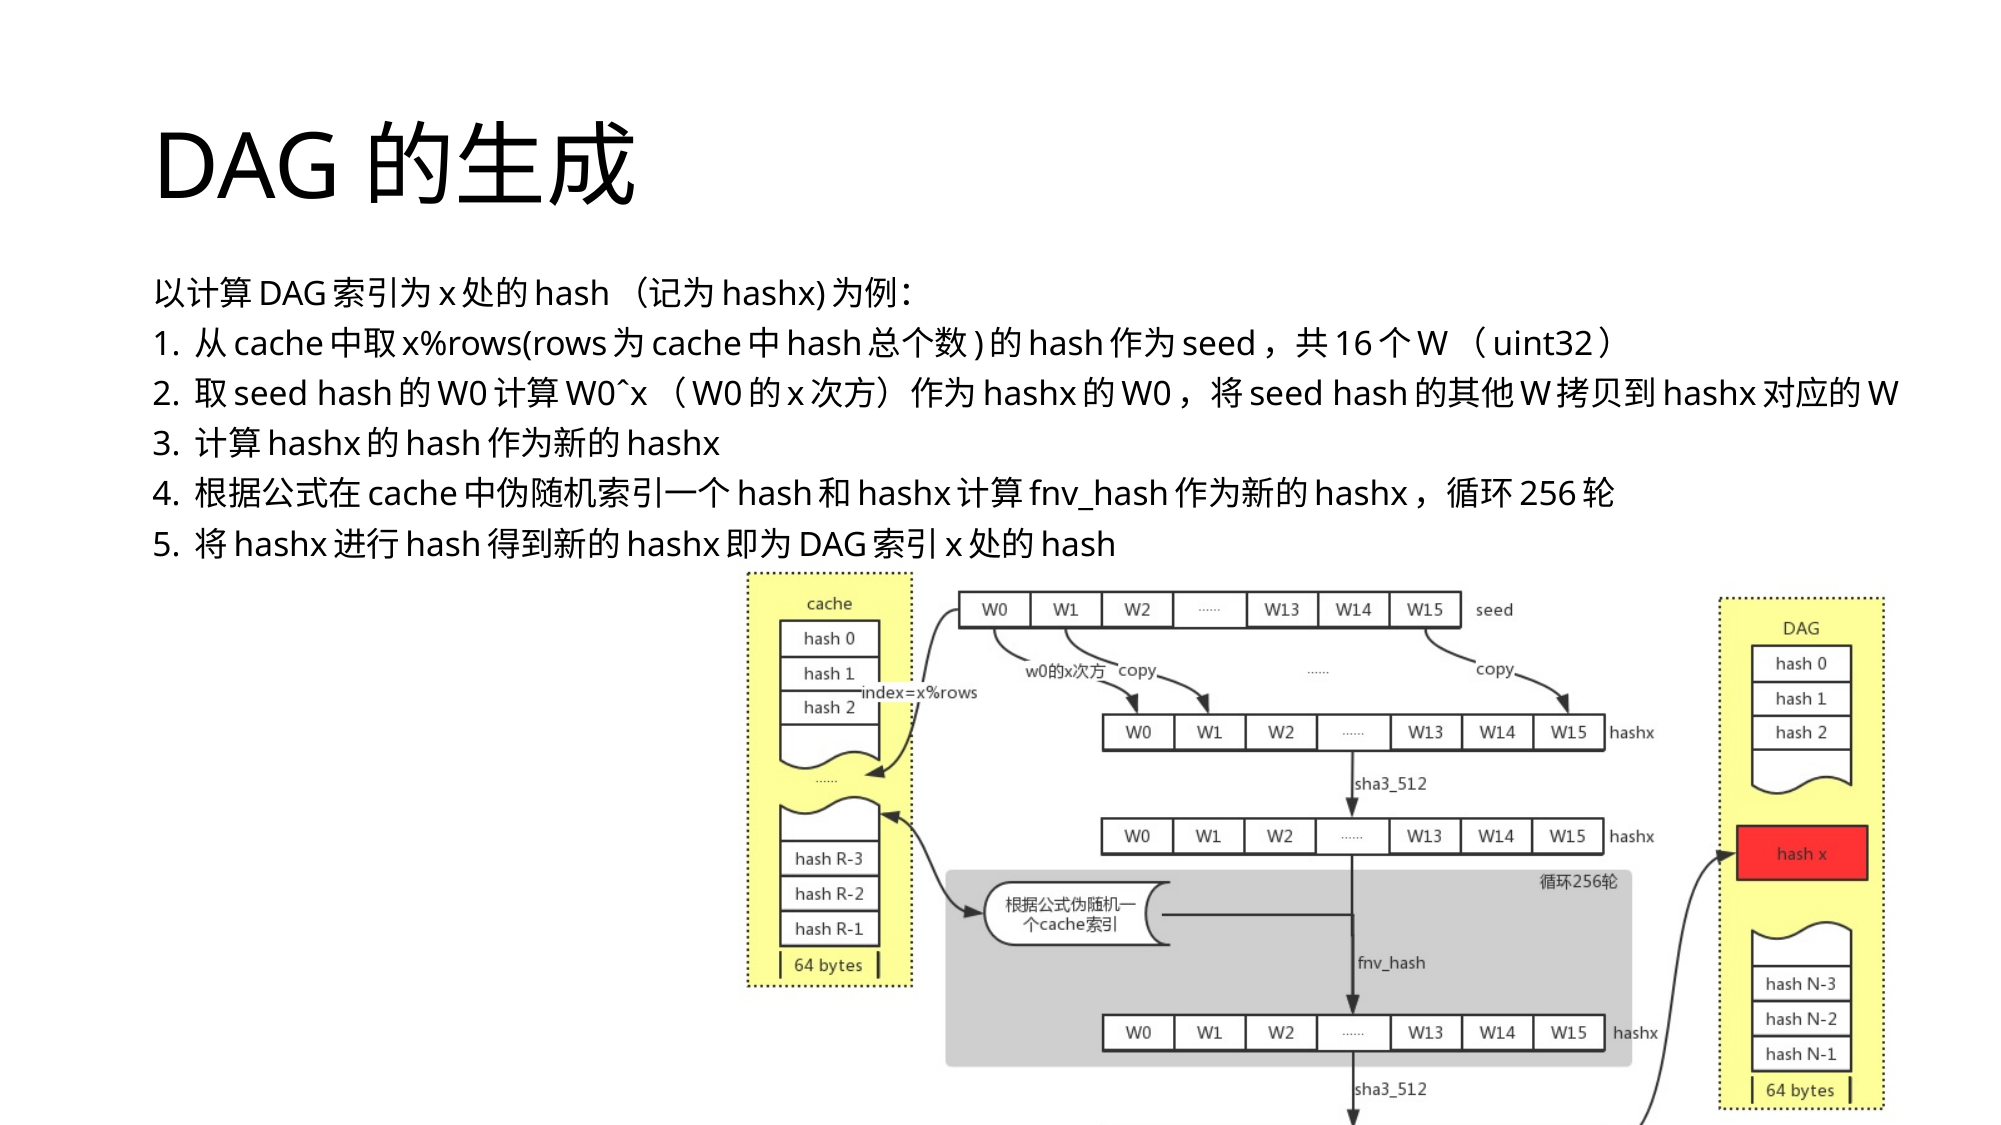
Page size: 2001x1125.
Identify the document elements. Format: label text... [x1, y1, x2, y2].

title DAG的生成 [137, 59, 1863, 269]
picture [738, 562, 1895, 1125]
text_box 以计算DAG索引为x处的hash（记为hashx)为例： 1. 从cache中取x%rows(rows为cache中hash总个数)的hash作为seed，共16个W（uint32） 2. 取seed hash的W0计算W0ˆx（W0的x次方）作为hashx的W0，将seed hash的其他W拷贝到hashx对应的W 3. 计算hashx的hash作为新的hashx 4. 根据公式在cache中伪随机索引一个hash和hashx计算fnv_hash作为新的hashx，循环256轮 5. 将hashx进行hash得到新的hashx即为DAG索引x处的hash [137, 269, 1917, 589]
